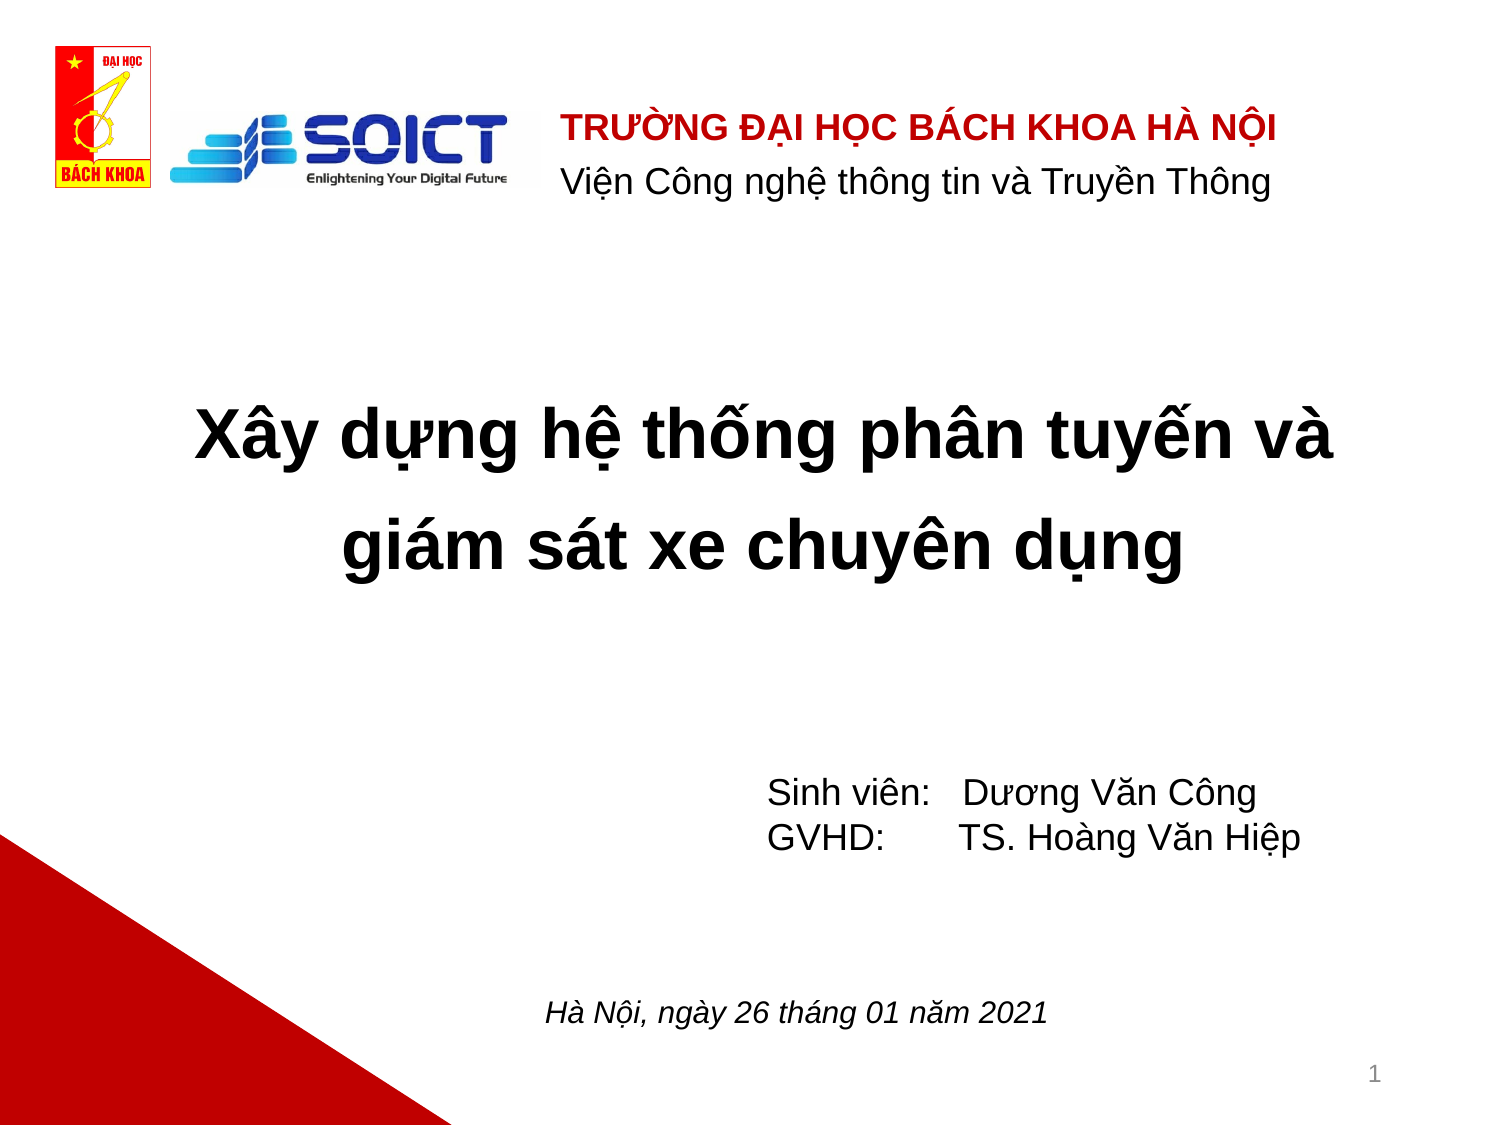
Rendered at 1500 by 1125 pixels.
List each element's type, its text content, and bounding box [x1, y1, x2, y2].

text_box [0, 833, 454, 1125]
slide_number 1 [1059, 1042, 1397, 1103]
text_box Xây dựng hệ thống phân tuyến và giám sát xe chuyên dụng [117, 355, 1412, 591]
text_box Sinh viên: Dương Văn Công GVHD: TS. Hoàng Văn Hiệp [752, 760, 1317, 911]
text_box TRƯỜNG ĐẠI HỌC BÁCH KHOA HÀ NỘI Viện Công nghệ thông tin và Truyền Thông [545, 87, 1293, 210]
picture [55, 46, 151, 188]
picture [170, 111, 541, 188]
text_box Hà Nội, ngày 26 tháng 01 năm 2021 [529, 985, 1065, 1038]
